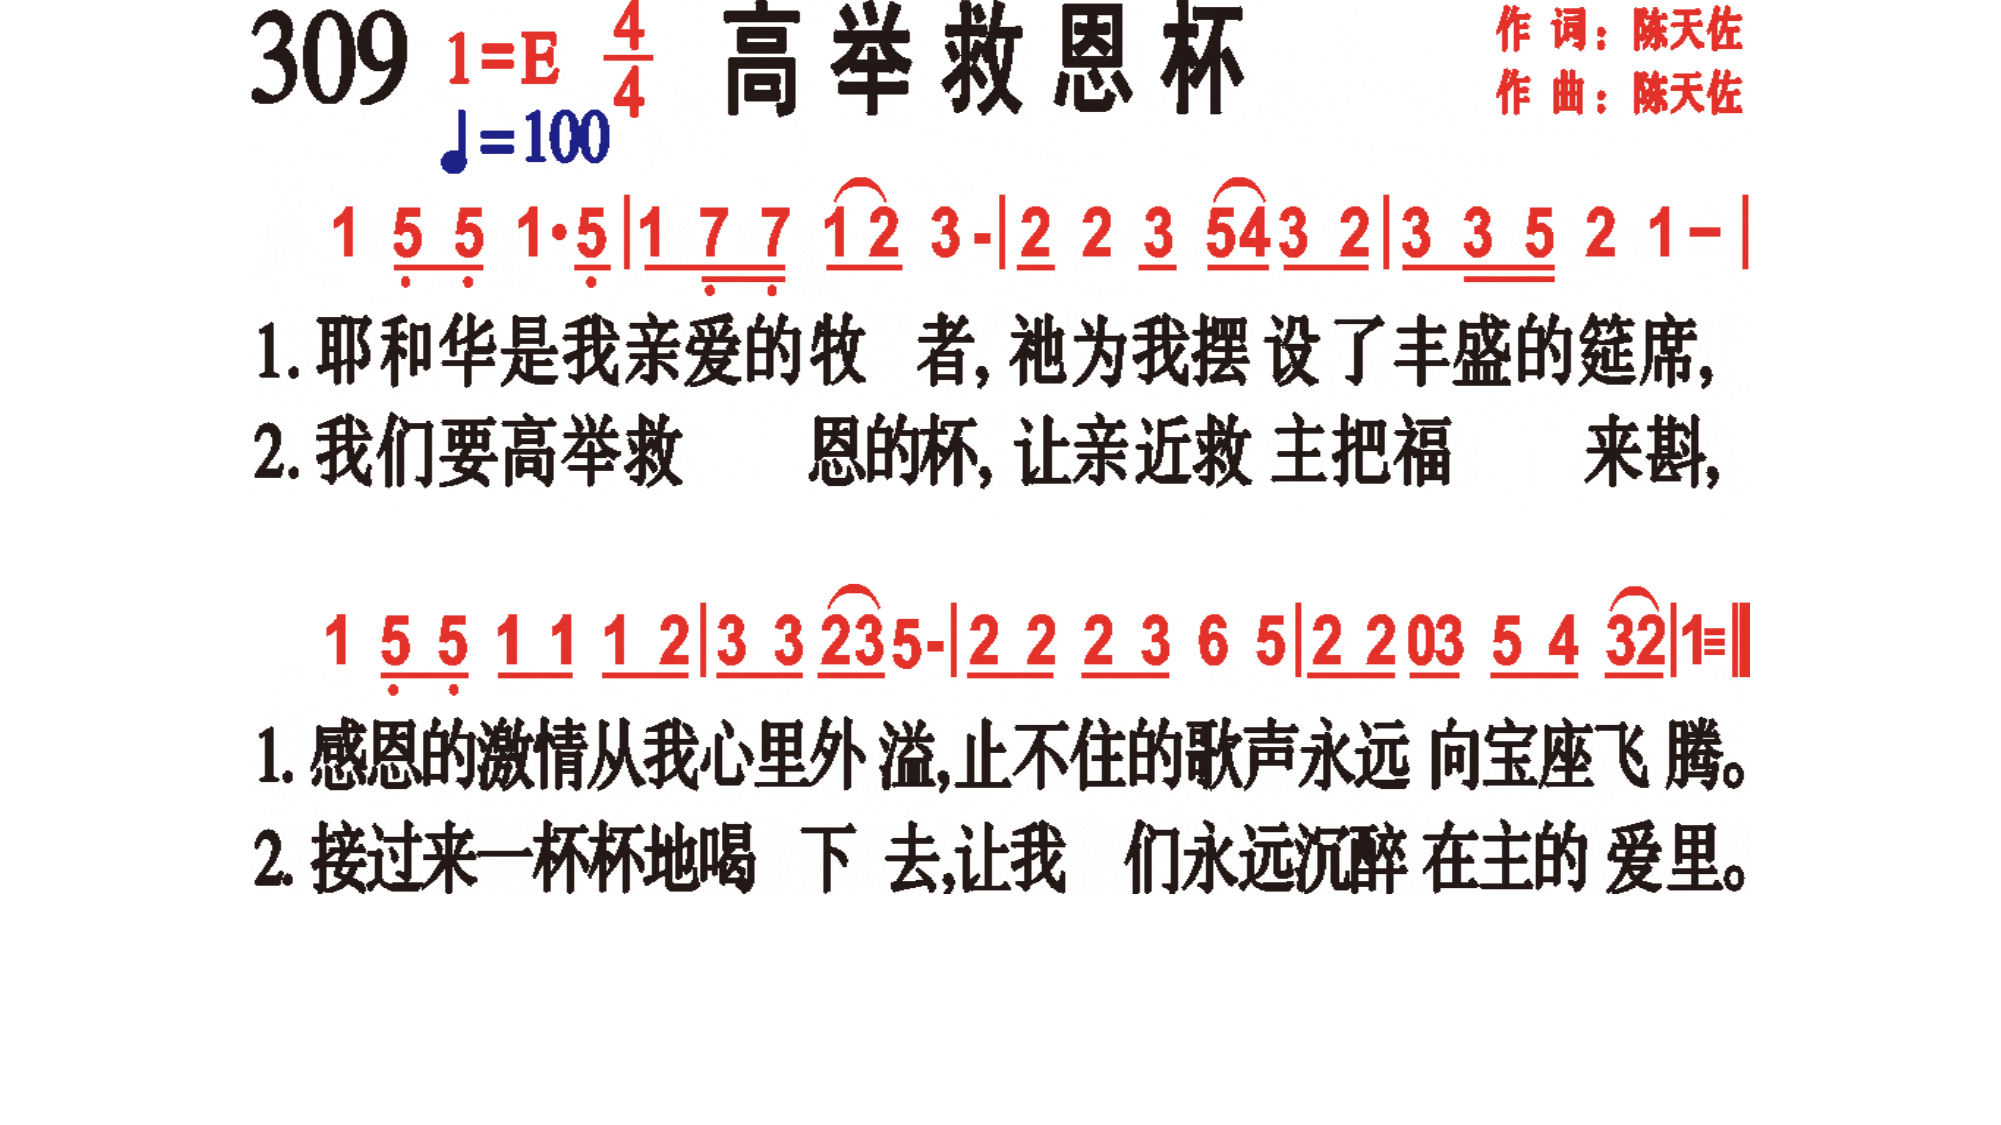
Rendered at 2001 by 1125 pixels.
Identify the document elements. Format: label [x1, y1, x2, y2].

picture [249, 0, 1750, 894]
